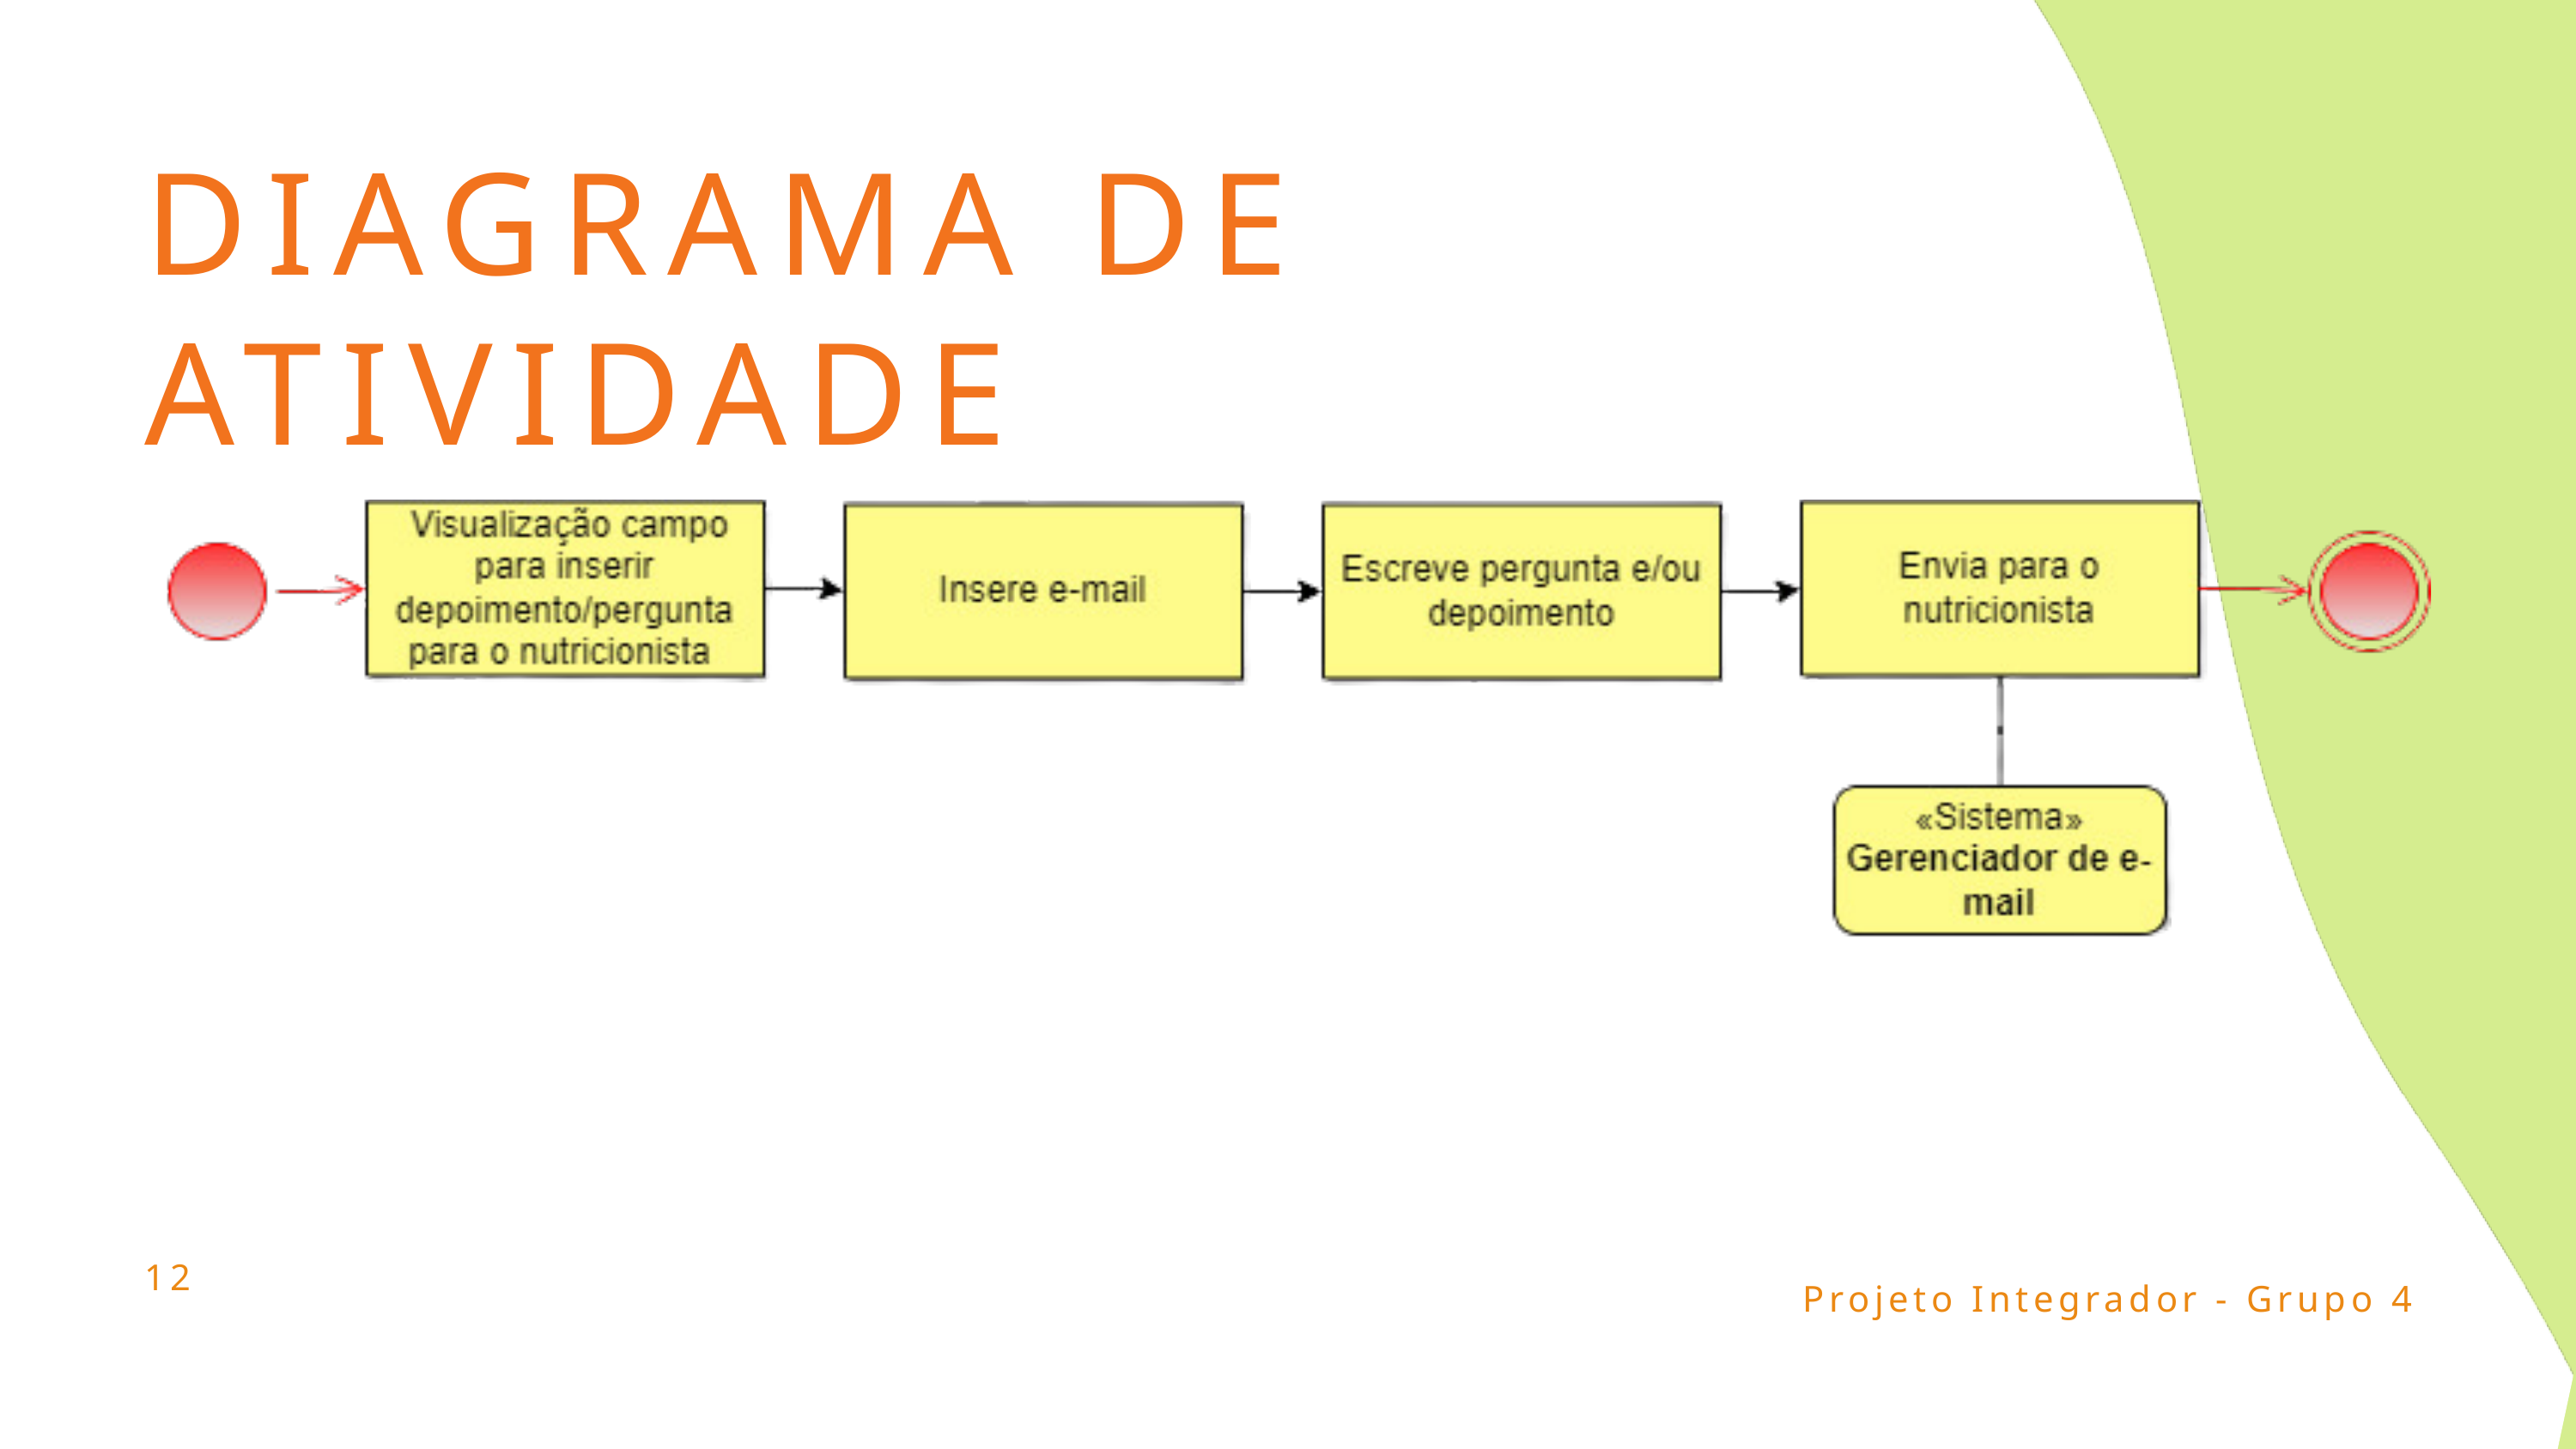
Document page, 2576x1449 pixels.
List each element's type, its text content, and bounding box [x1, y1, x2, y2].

text_box 12 [144, 1258, 774, 1298]
text_box DIAGRAMA DE ATIVIDADE [144, 134, 1860, 474]
text_box [0, 0, 2576, 1449]
text_box [157, 500, 2432, 949]
text_box Projeto Integrador - Grupo 4 [1802, 1279, 2432, 1319]
